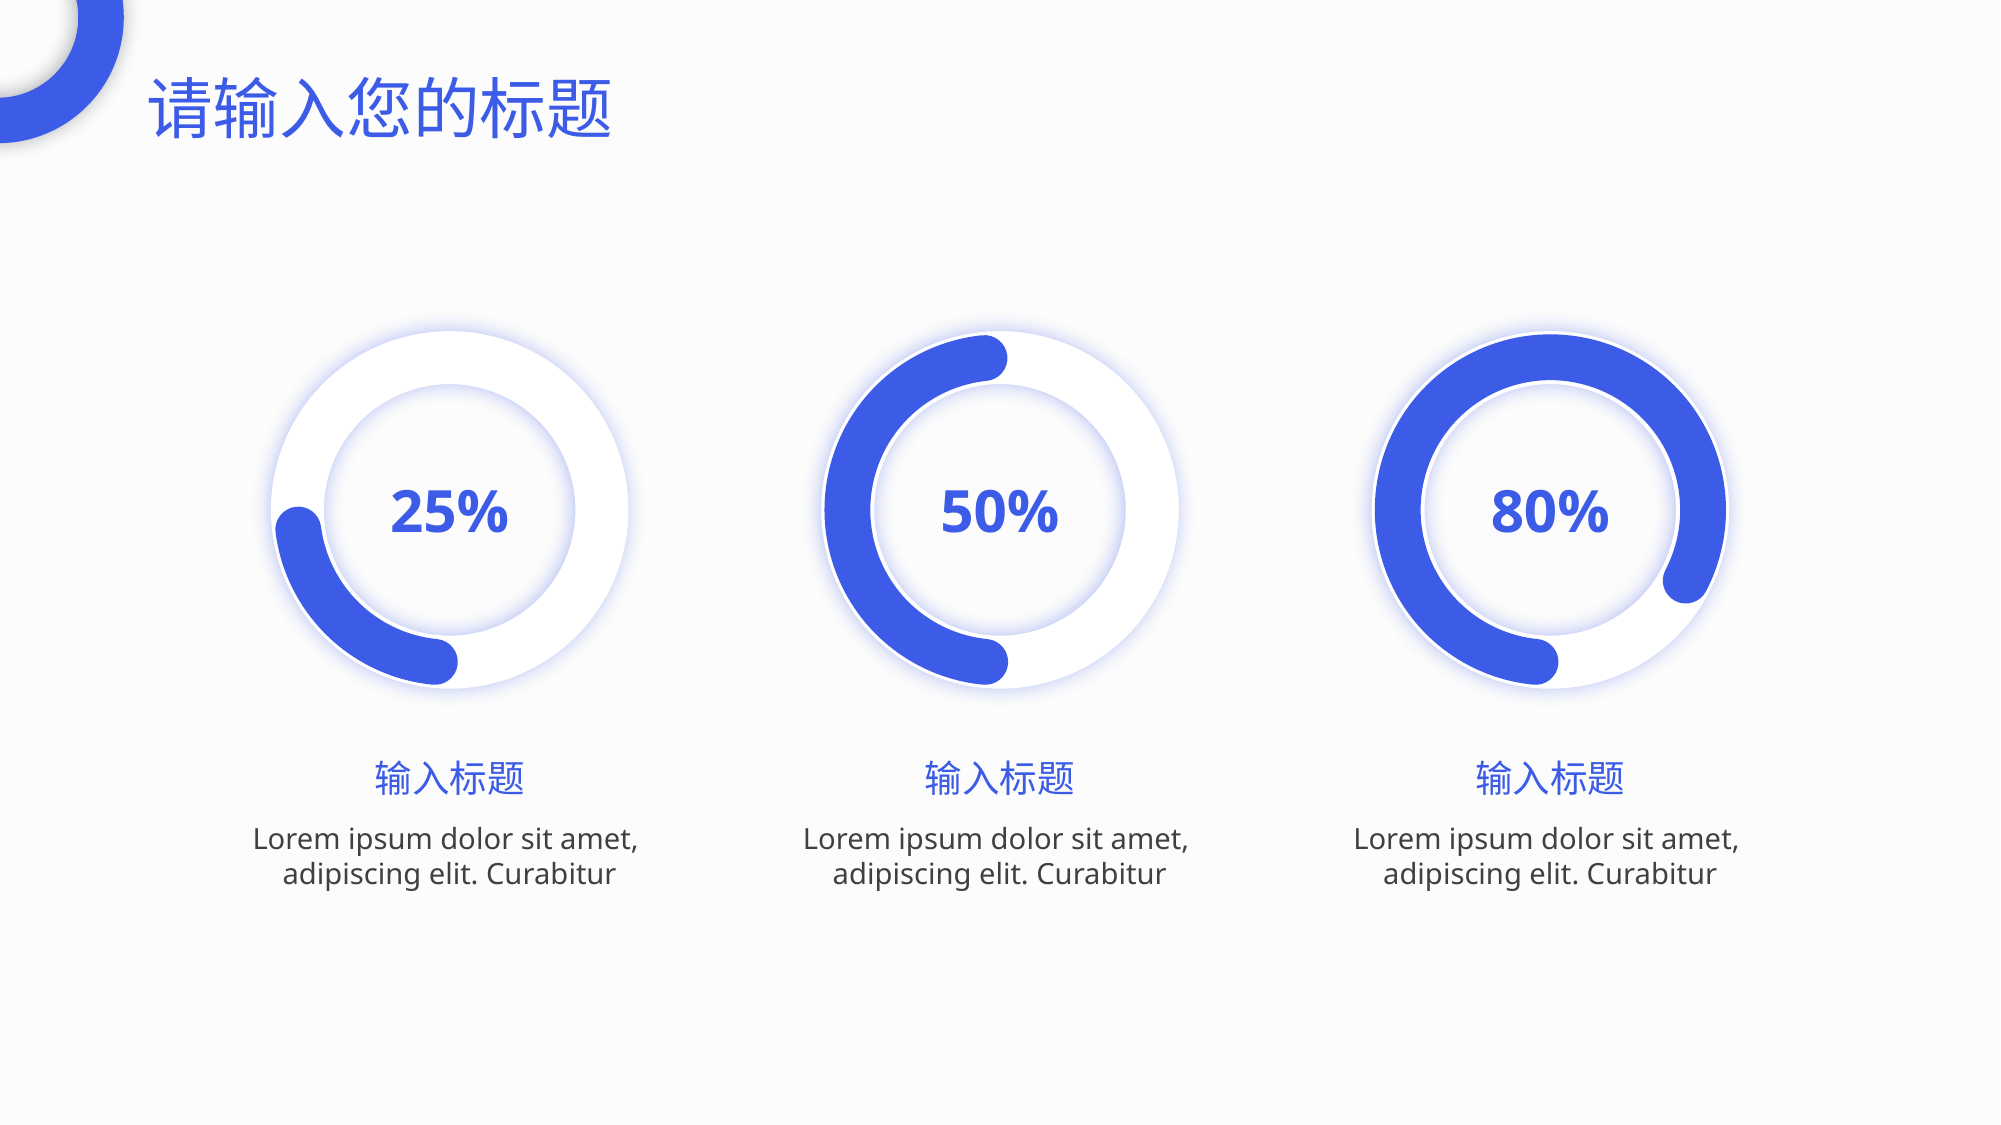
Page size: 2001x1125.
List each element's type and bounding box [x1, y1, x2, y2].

text_box [171, 331, 721, 899]
text_box [721, 331, 1271, 899]
text_box [1271, 331, 1829, 899]
text_box [0, 0, 825, 156]
